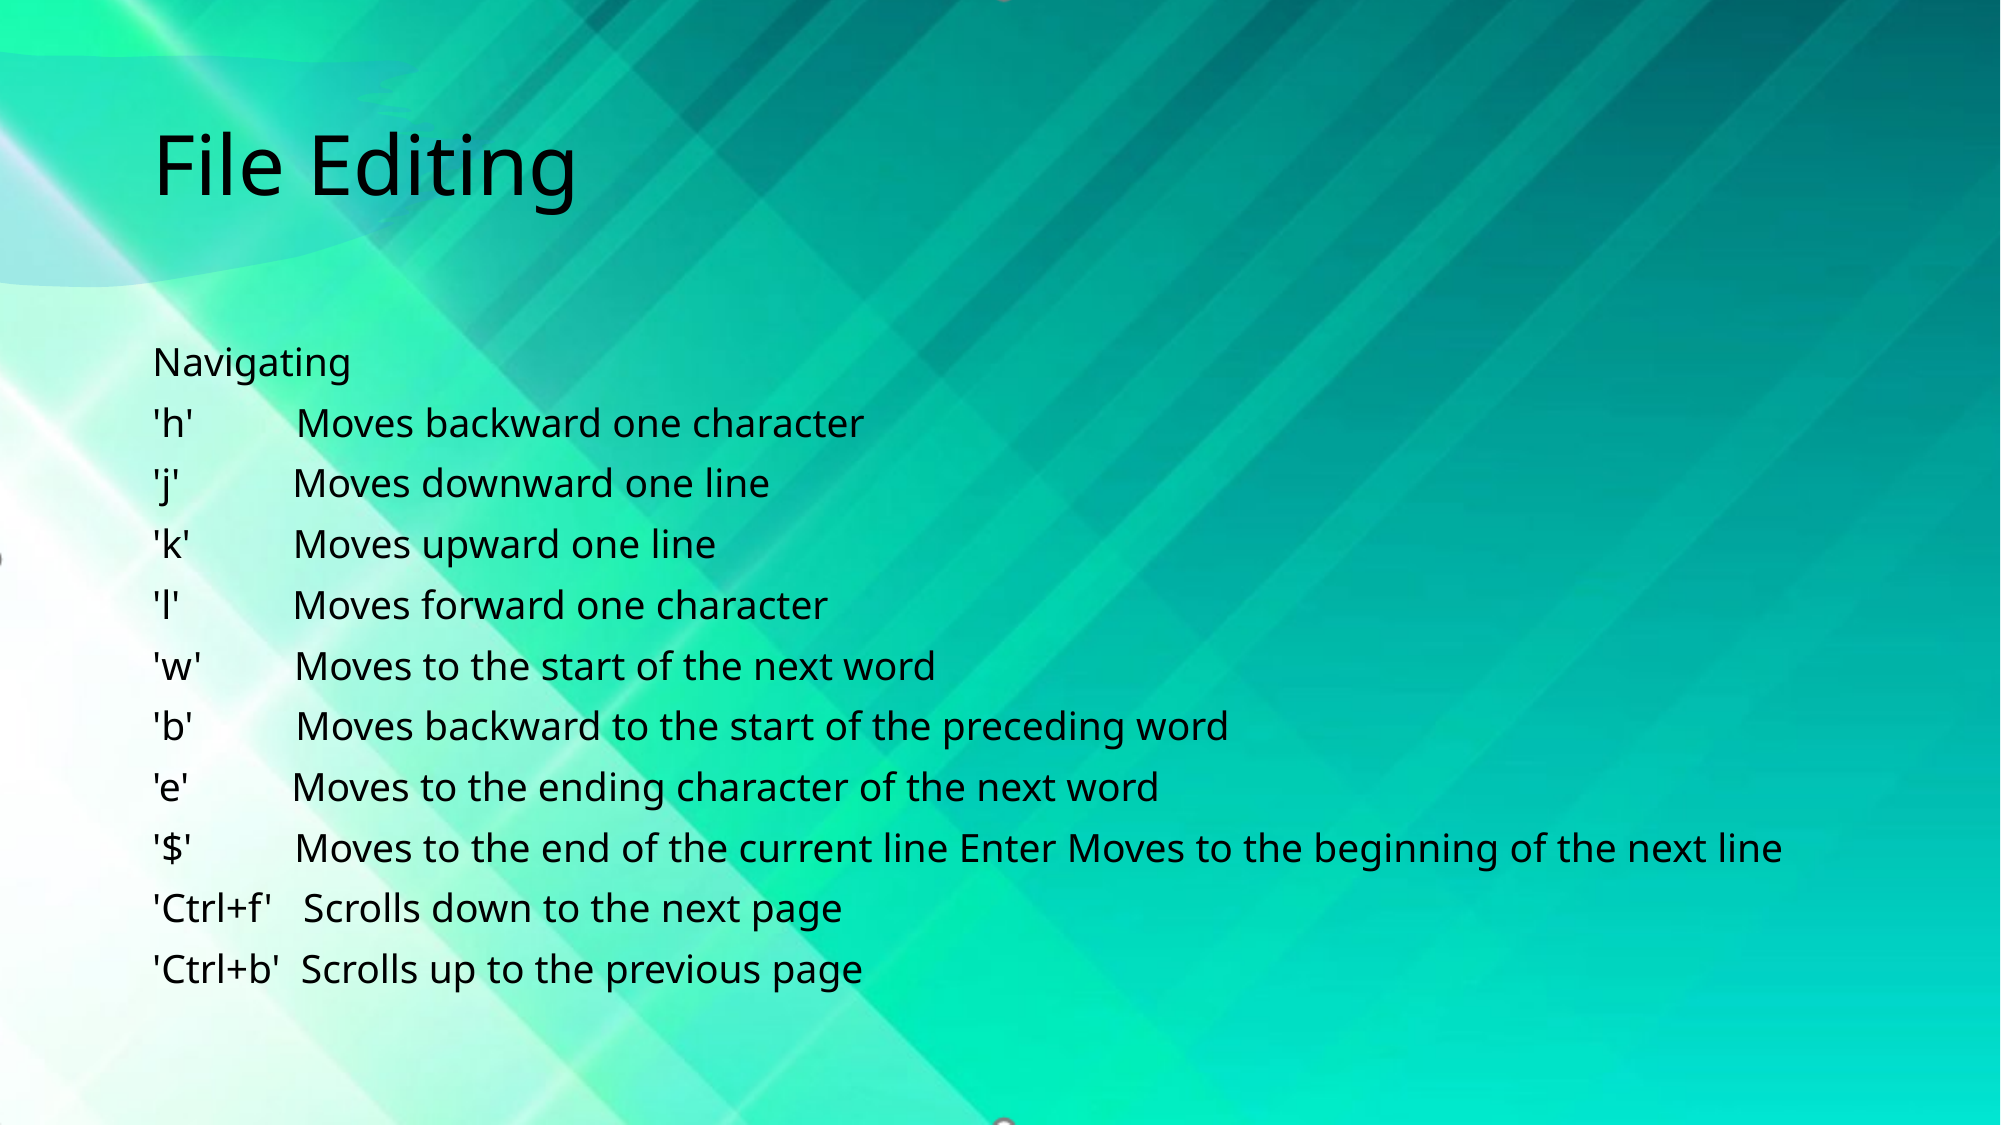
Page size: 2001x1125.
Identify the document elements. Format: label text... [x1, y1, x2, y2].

list Navigating 'h' Moves backward one character 'j' Moves downward one line 'k' Moves upward one line 'l' Moves forward one character 'w' Moves to the start of the next word 'b' Moves backward to the start of the preceding word 'e' Moves to the ending character of the next word '$' Moves to the end of the current line Enter Moves to the beginning of the next line 'Ctrl+f' Scrolls down to the next page 'Ctrl+b' Scrolls up to the previous page [137, 329, 1863, 1013]
title File Editing [137, 59, 1863, 278]
picture [0, 0, 2001, 1125]
